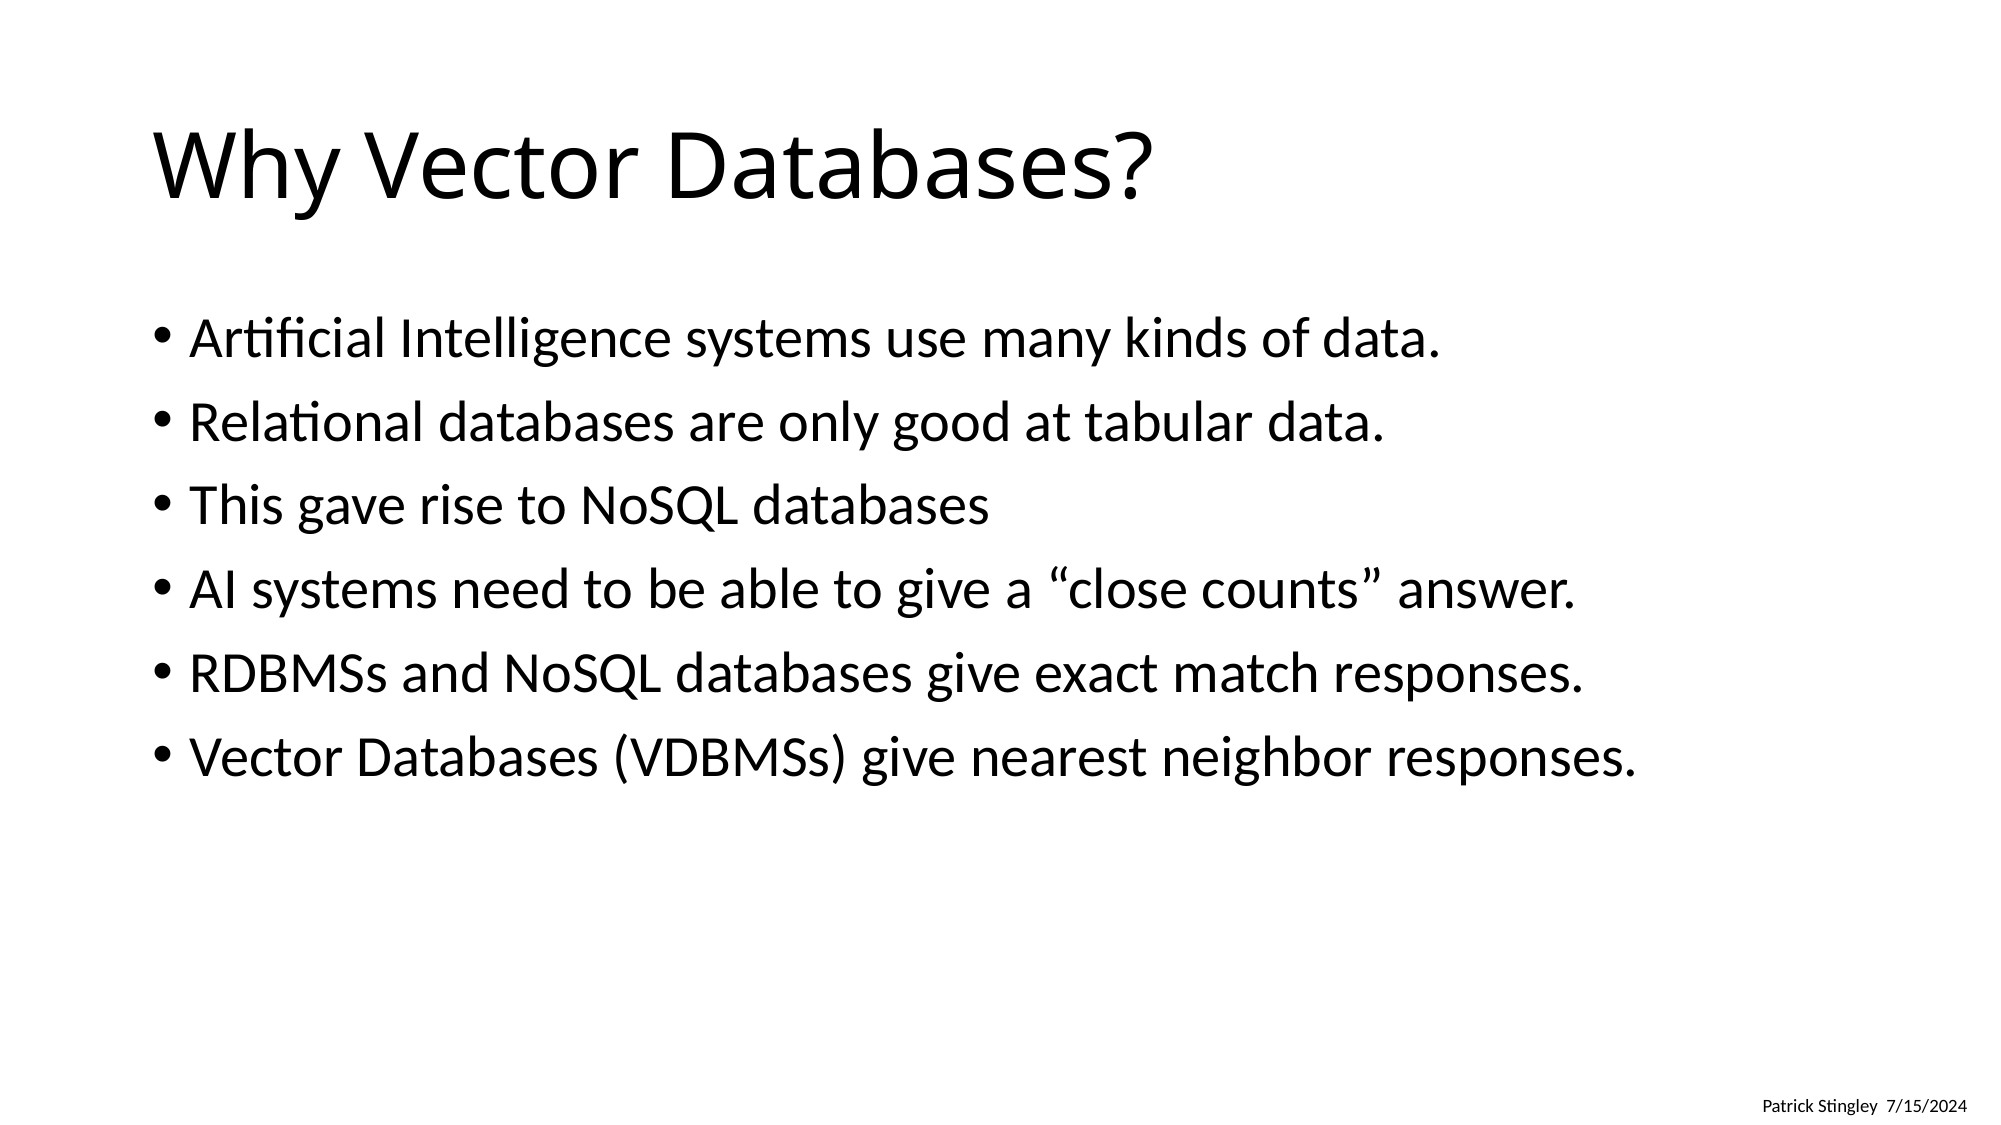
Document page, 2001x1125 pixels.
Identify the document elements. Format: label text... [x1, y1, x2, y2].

list Artificial Intelligence systems use many kinds of data. Relational databases are only good at tabular data. This gave rise to NoSQL databases AI systems need to be able to give a “close counts” answer. RDBMSs and NoSQL databases give exact match responses. Vector Databases (VDBMSs) give nearest neighbor responses. [137, 299, 1863, 1014]
text_box Patrick Stingley 7/15/2024 [1747, 1086, 2000, 1124]
title Why Vector Databases? [137, 59, 1863, 278]
